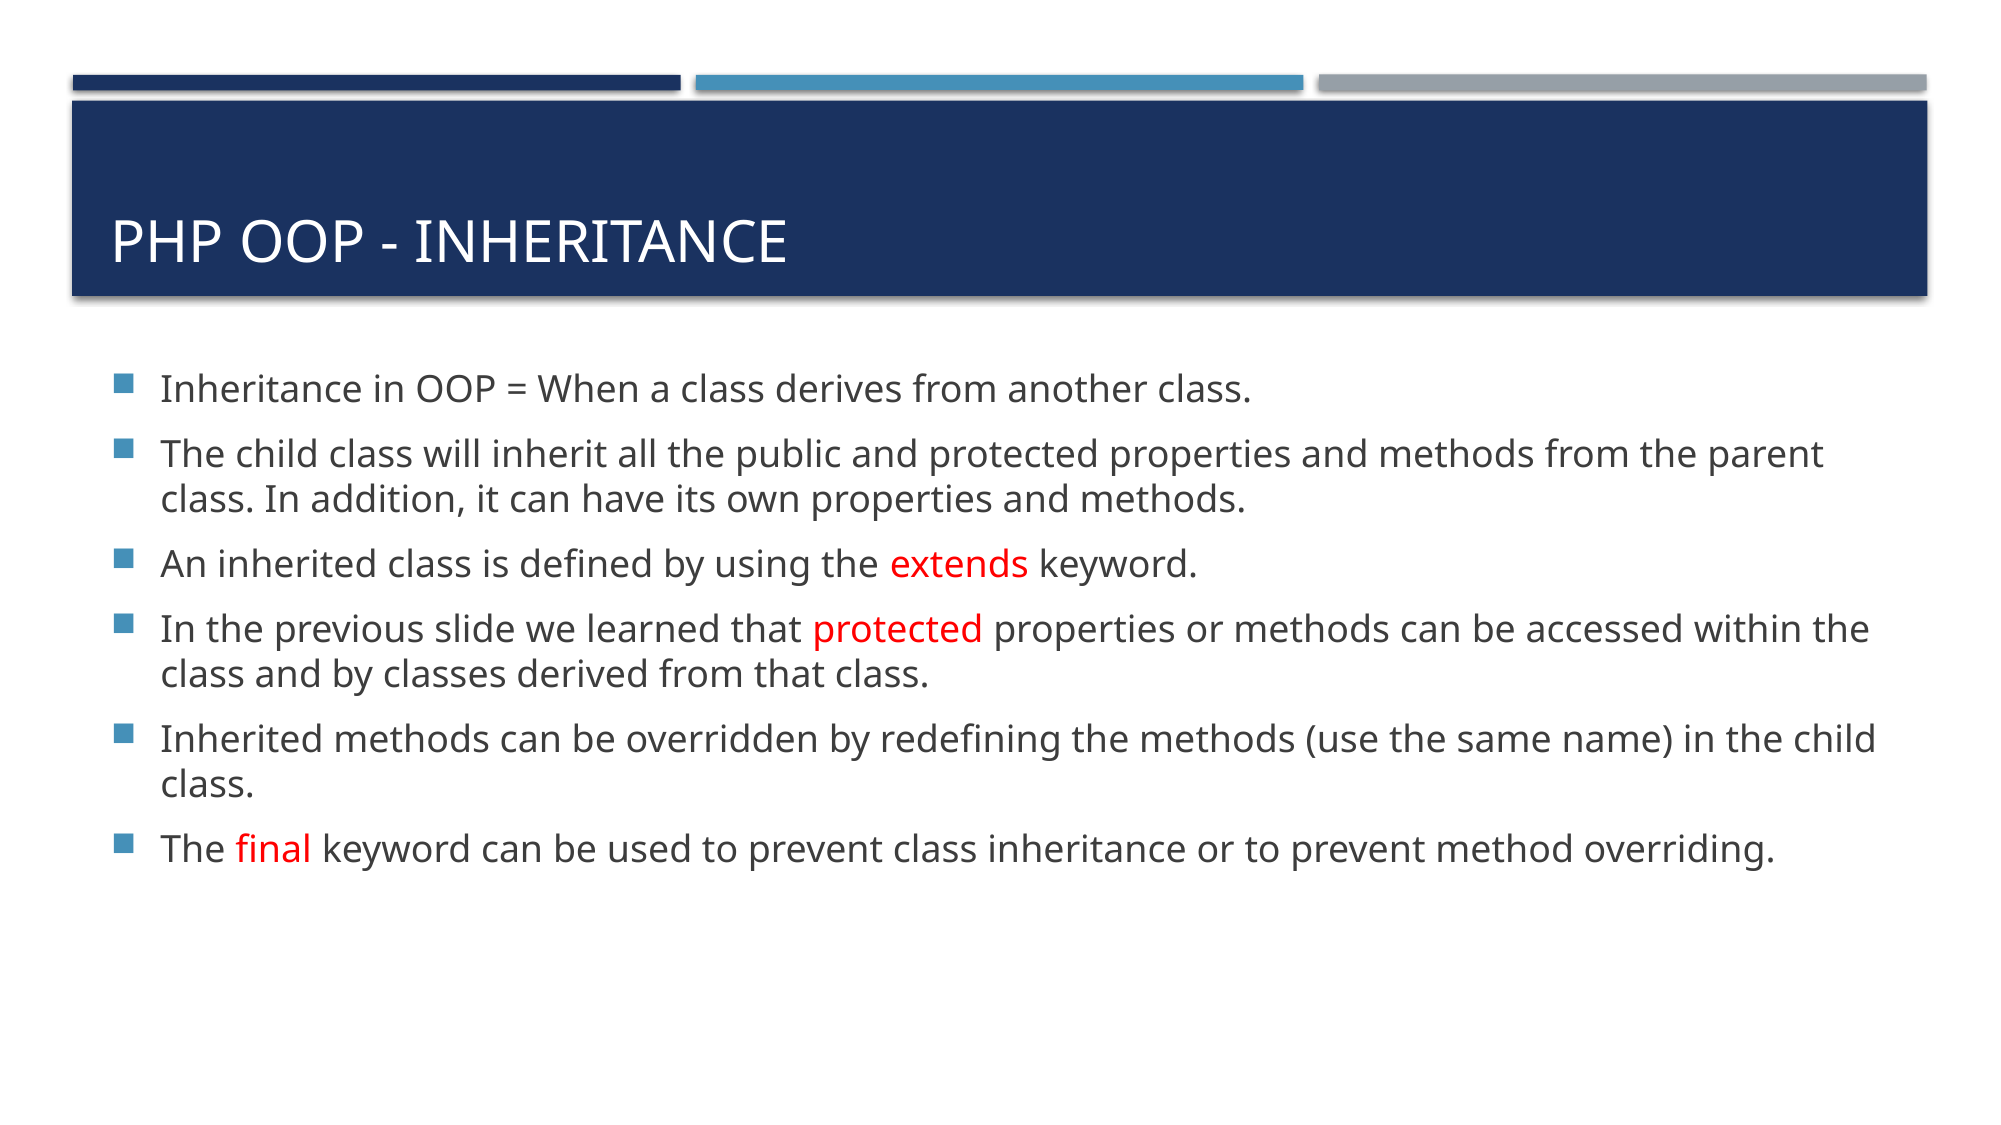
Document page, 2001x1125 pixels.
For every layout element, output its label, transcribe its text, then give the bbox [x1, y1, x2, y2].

list Inheritance in OOP = When a class derives from another class. The child class will inherit all the public and protected properties and methods from the parent class. In addition, it can have its own properties and methods. An inherited class is defined by using the extends keyword. In the previous slide we learned that protected properties or methods can be accessed within the class and by classes derived from that class. Inherited methods can be overridden by redefining the methods (use the same name) in the child class. The final keyword can be used to prevent class inheritance or to prevent method overriding. [95, 357, 1905, 962]
title PHP OOP - Inheritance [95, 115, 1905, 282]
